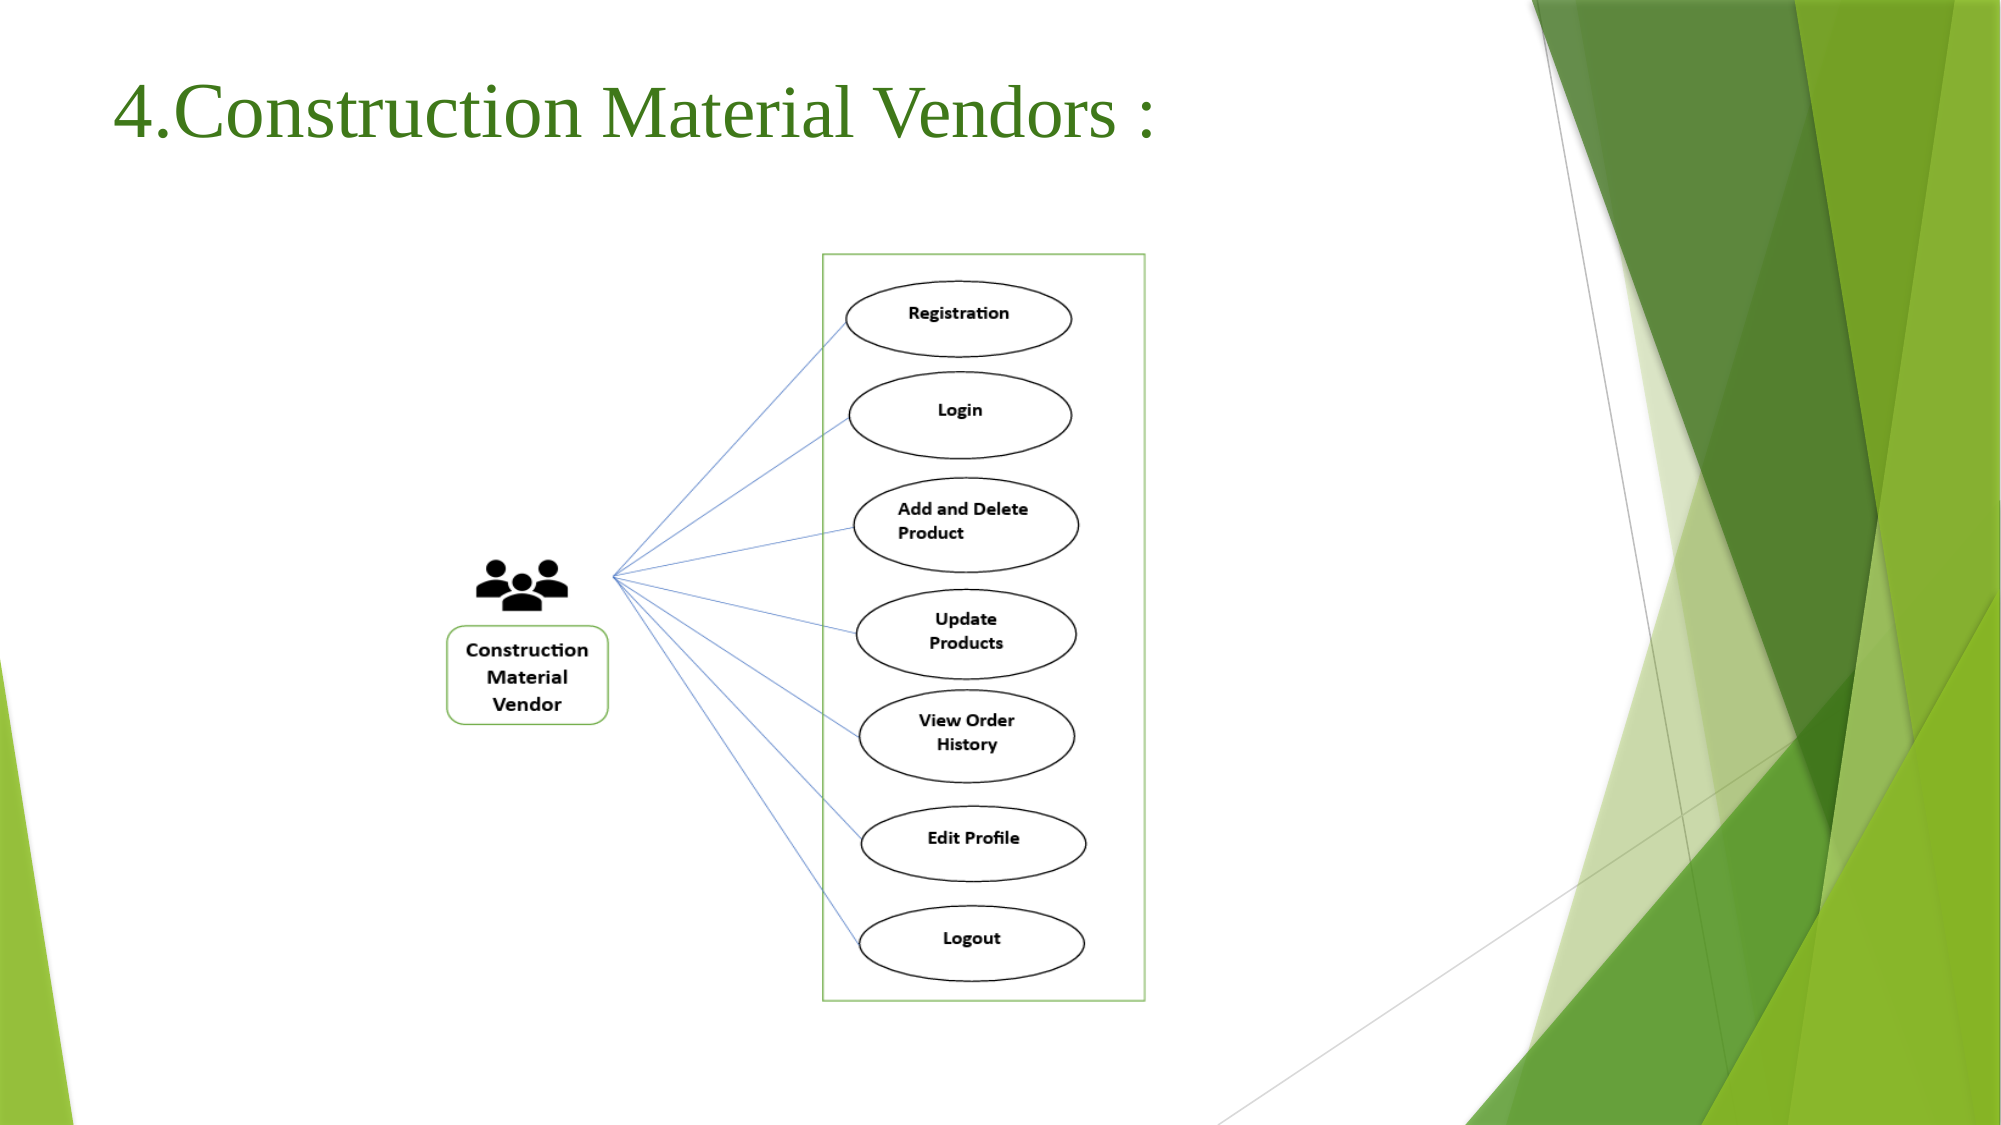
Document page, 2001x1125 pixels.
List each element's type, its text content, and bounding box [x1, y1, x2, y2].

title 4.Construction Material Vendors : [98, 50, 1461, 269]
picture [383, 186, 1213, 1054]
